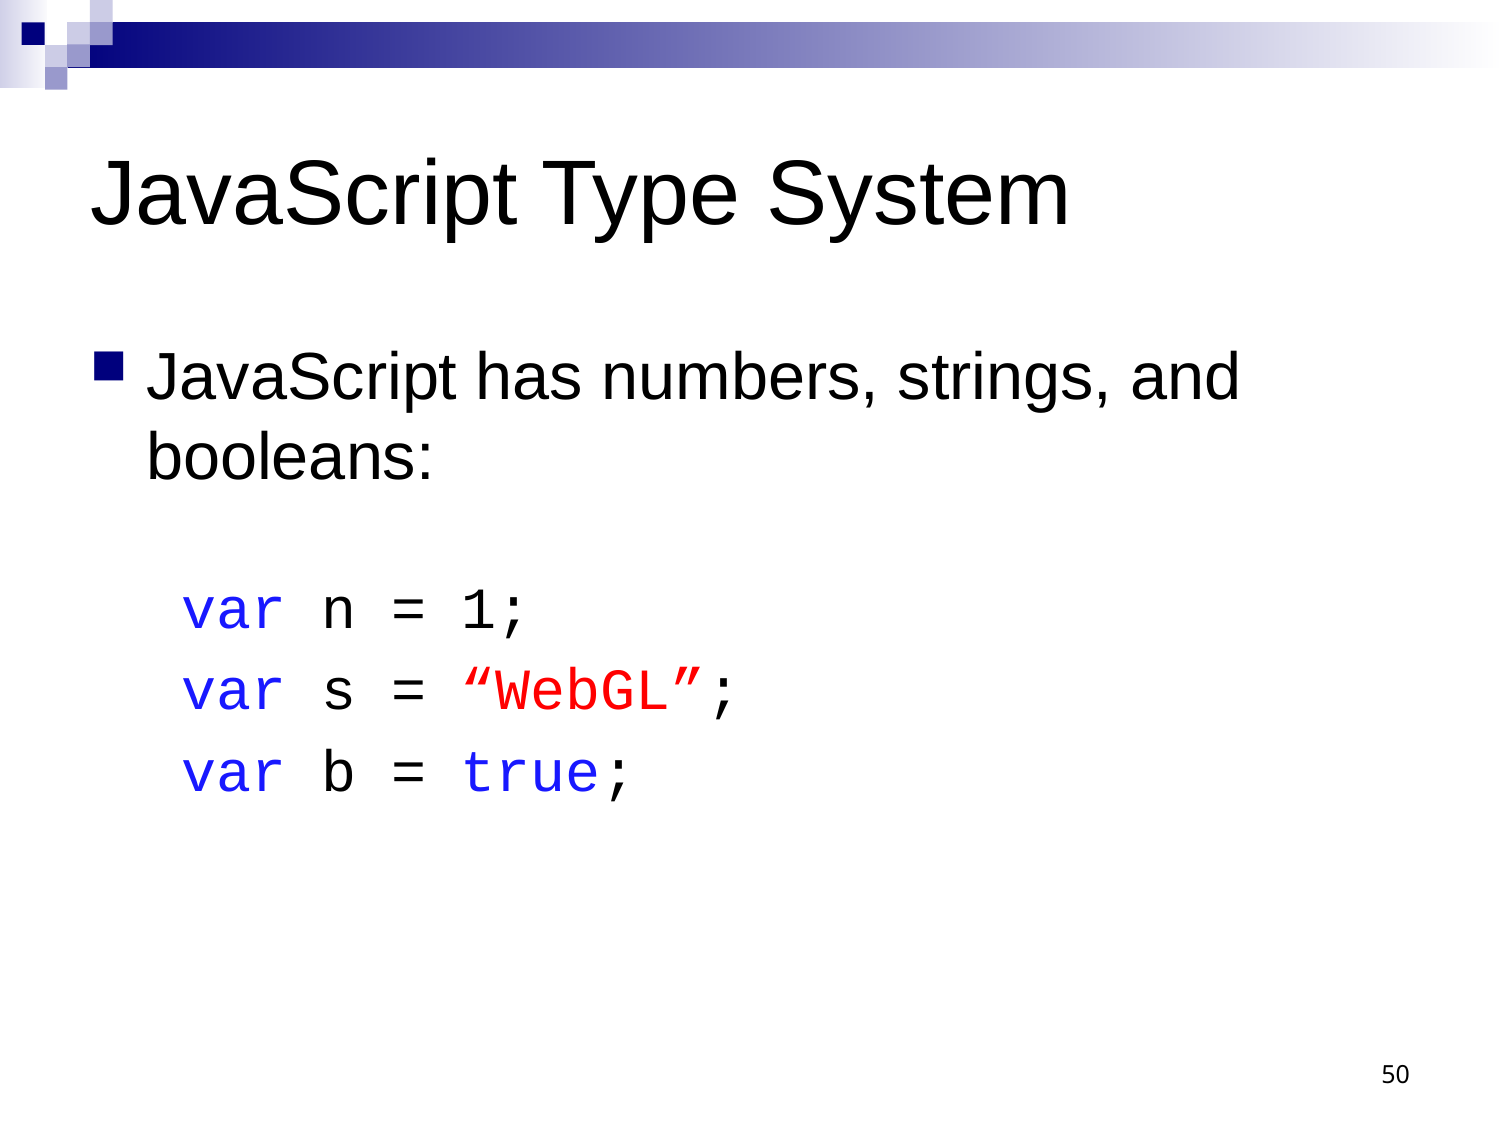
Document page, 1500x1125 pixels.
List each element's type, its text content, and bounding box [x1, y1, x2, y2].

slide_number 50 [1074, 1024, 1426, 1101]
list JavaScript has numbers, strings, and booleans: [75, 324, 1425, 1025]
title JavaScript Type System [75, 75, 1425, 300]
text_box var n = 1; var s = “WebGL”; var b = true; [147, 562, 938, 1000]
